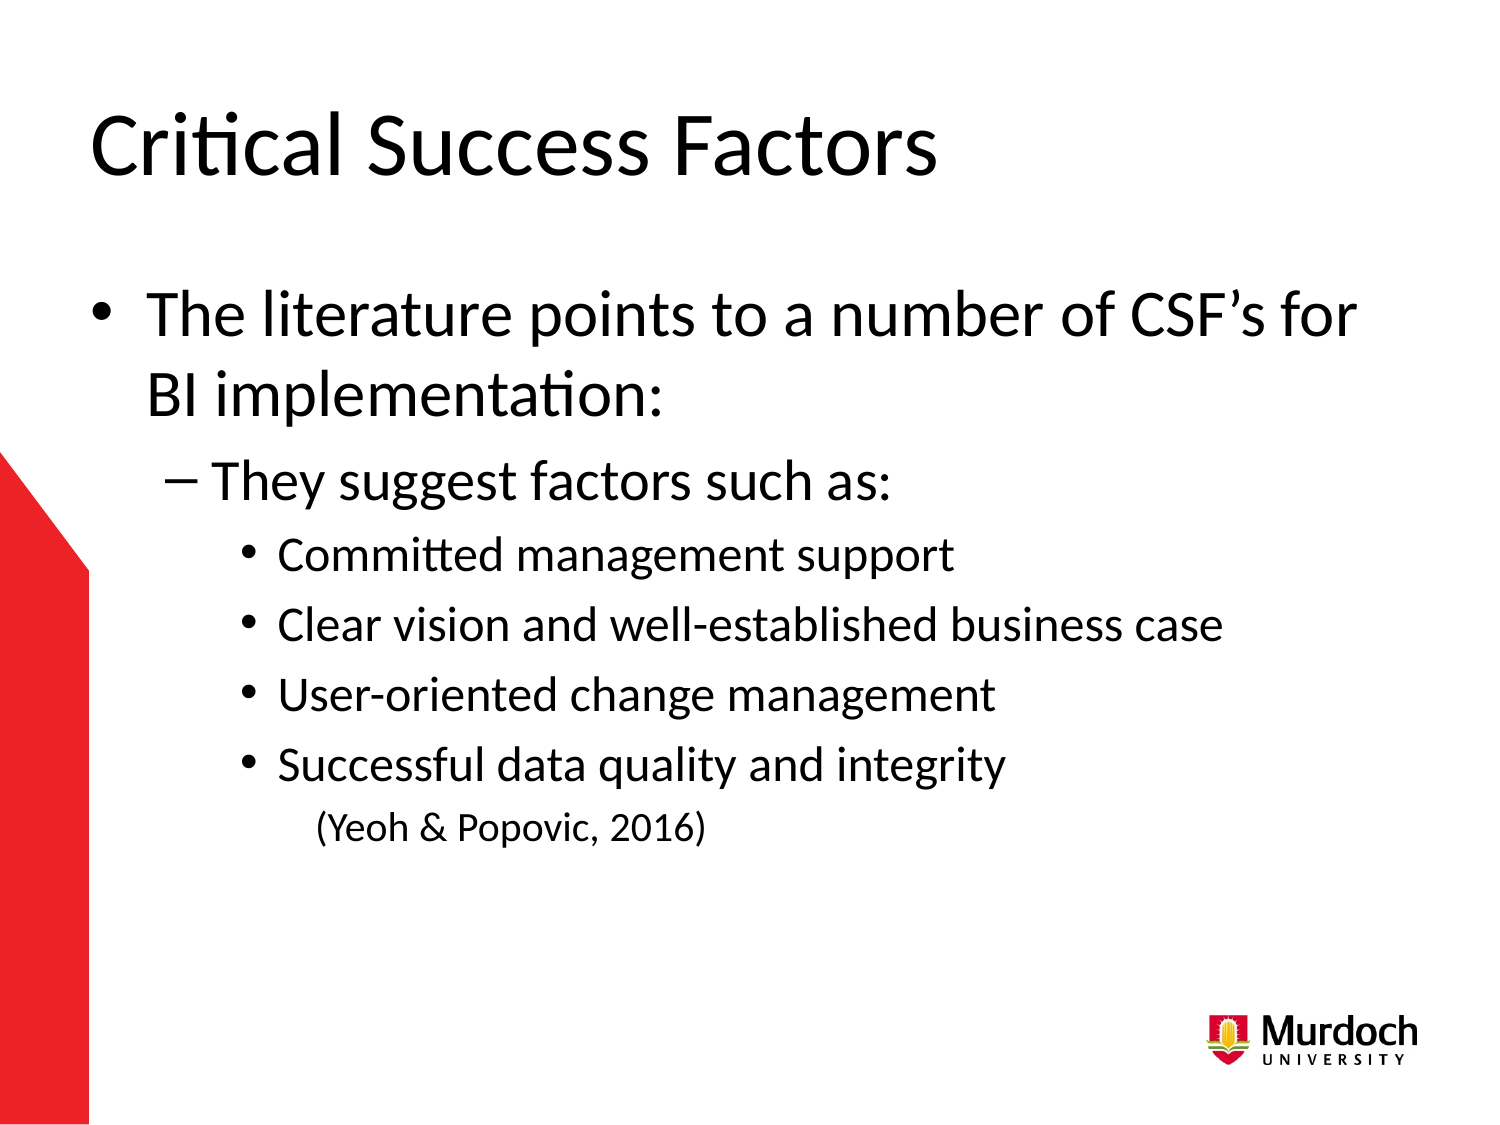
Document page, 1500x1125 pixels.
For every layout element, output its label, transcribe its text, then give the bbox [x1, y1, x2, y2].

title Critical Success Factors [75, 45, 1425, 233]
list The literature points to a number of CSF’s for BI implementation: They suggest factors such as: Committed management support Clear vision and well-established business case User-oriented change management Successful data quality and integrity (Yeoh & Popovic, 2016) [75, 262, 1425, 1005]
picture [1206, 1015, 1417, 1065]
